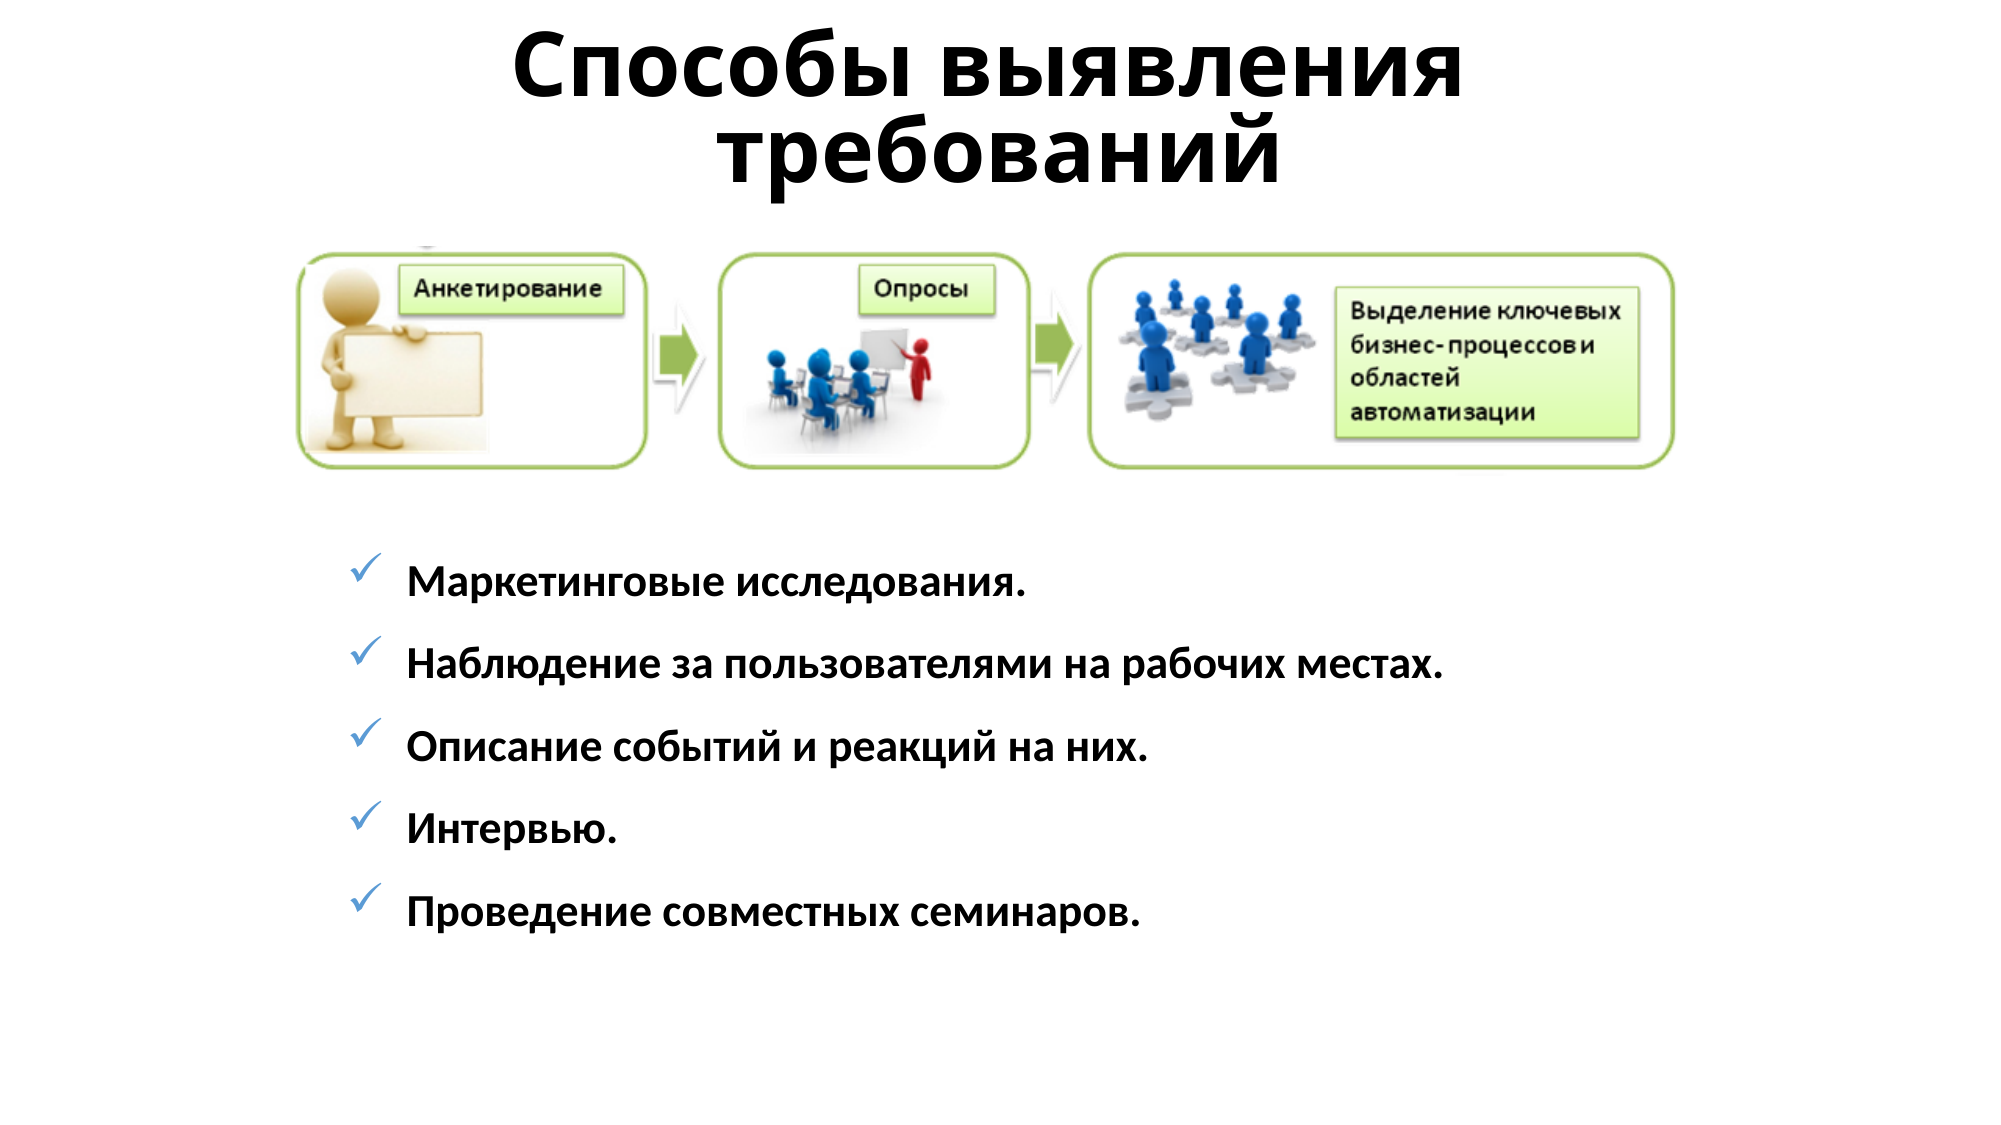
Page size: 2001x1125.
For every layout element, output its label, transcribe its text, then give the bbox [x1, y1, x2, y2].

picture [285, 246, 1683, 476]
text_box Маркетинговые исследования. Наблюдение за пользователями на рабочих местах. Описание событий и реакций на них. Интервью. Проведение совместных семинаров. [332, 515, 1750, 943]
text_box Способы выявления требований [249, 20, 1750, 207]
